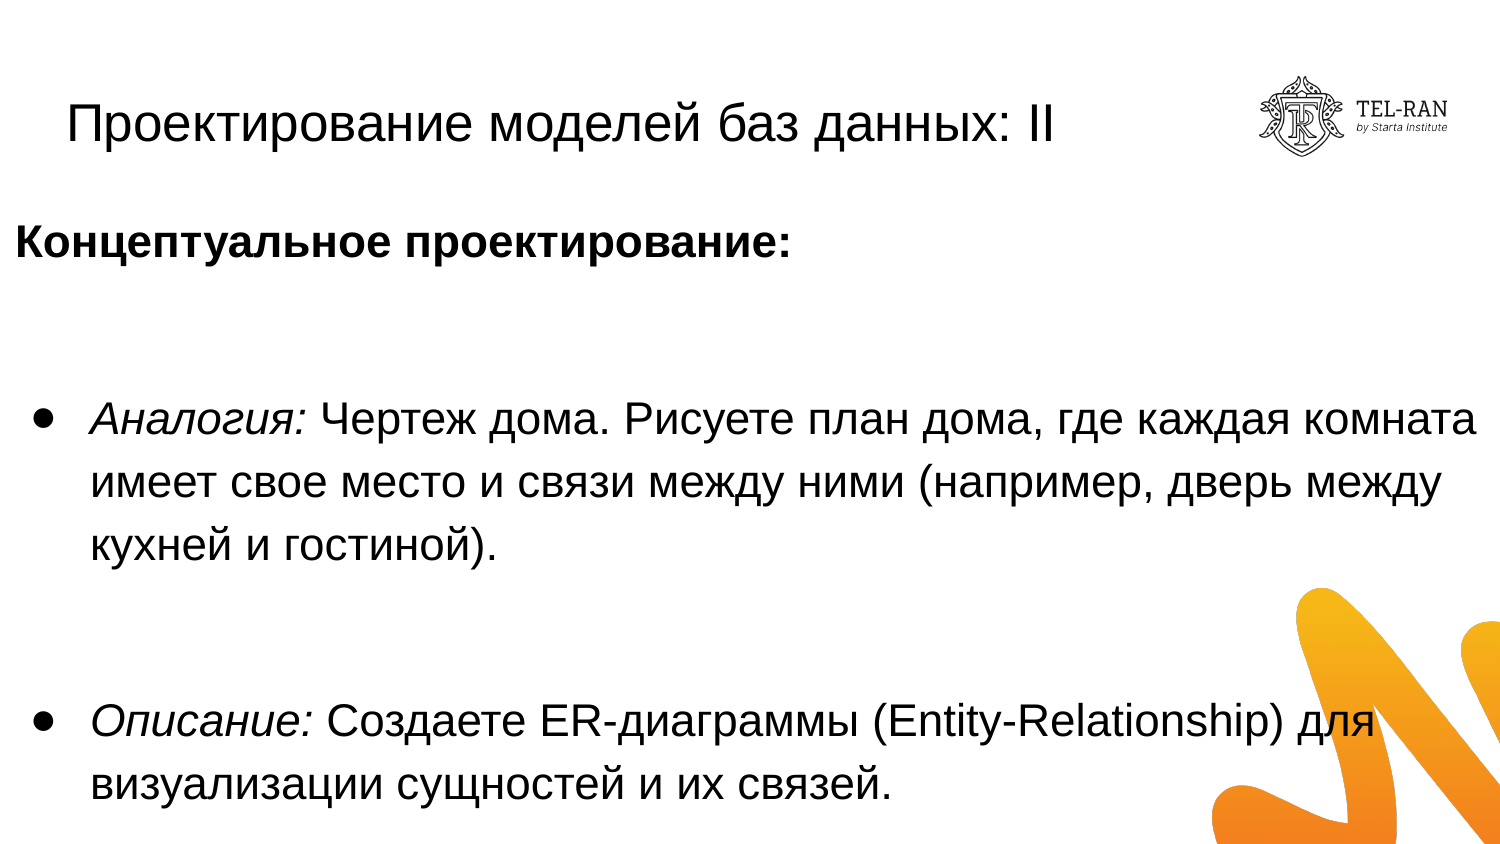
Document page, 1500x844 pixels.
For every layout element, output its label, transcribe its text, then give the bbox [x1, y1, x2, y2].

picture [1259, 76, 1447, 157]
title Проектирование моделей баз данных: II [51, 72, 1449, 167]
picture [1152, 588, 1500, 844]
list Концептуальное проектирование: Аналогия: Чертеж дома. Рисуете план дома, где каждая комната имеет свое место и связи между ними (например, дверь между кухней и гостиной). Описание: Создаете ER-диаграммы (Entity-Relationship) для визуализации сущностей и их связей. [0, 189, 1500, 844]
